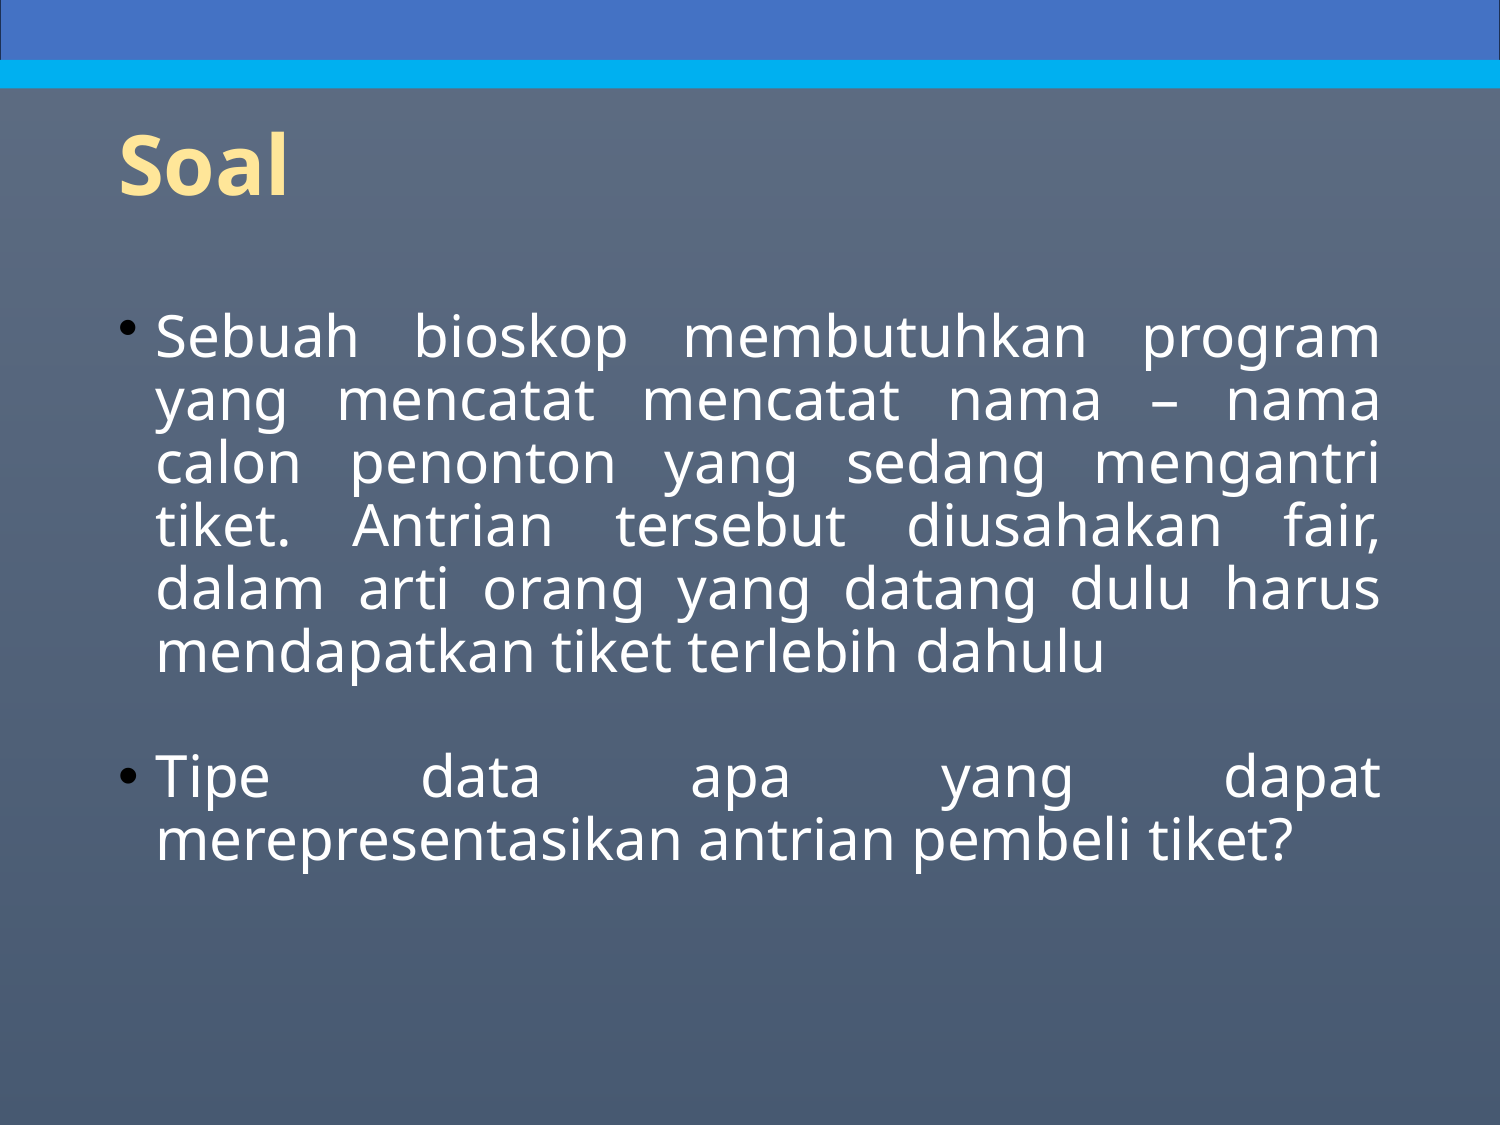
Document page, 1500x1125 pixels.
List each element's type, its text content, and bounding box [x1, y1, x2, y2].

title Soal [103, 59, 1397, 278]
list Sebuah bioskop membutuhkan program yang mencatat mencatat nama – nama calon penonton yang sedang mengantri tiket. Antrian tersebut diusahakan fair, dalam arti orang yang datang dulu harus mendapatkan tiket terlebih dahulu Tipe data apa yang dapat merepresentasikan antrian pembeli tiket? [103, 299, 1397, 1014]
